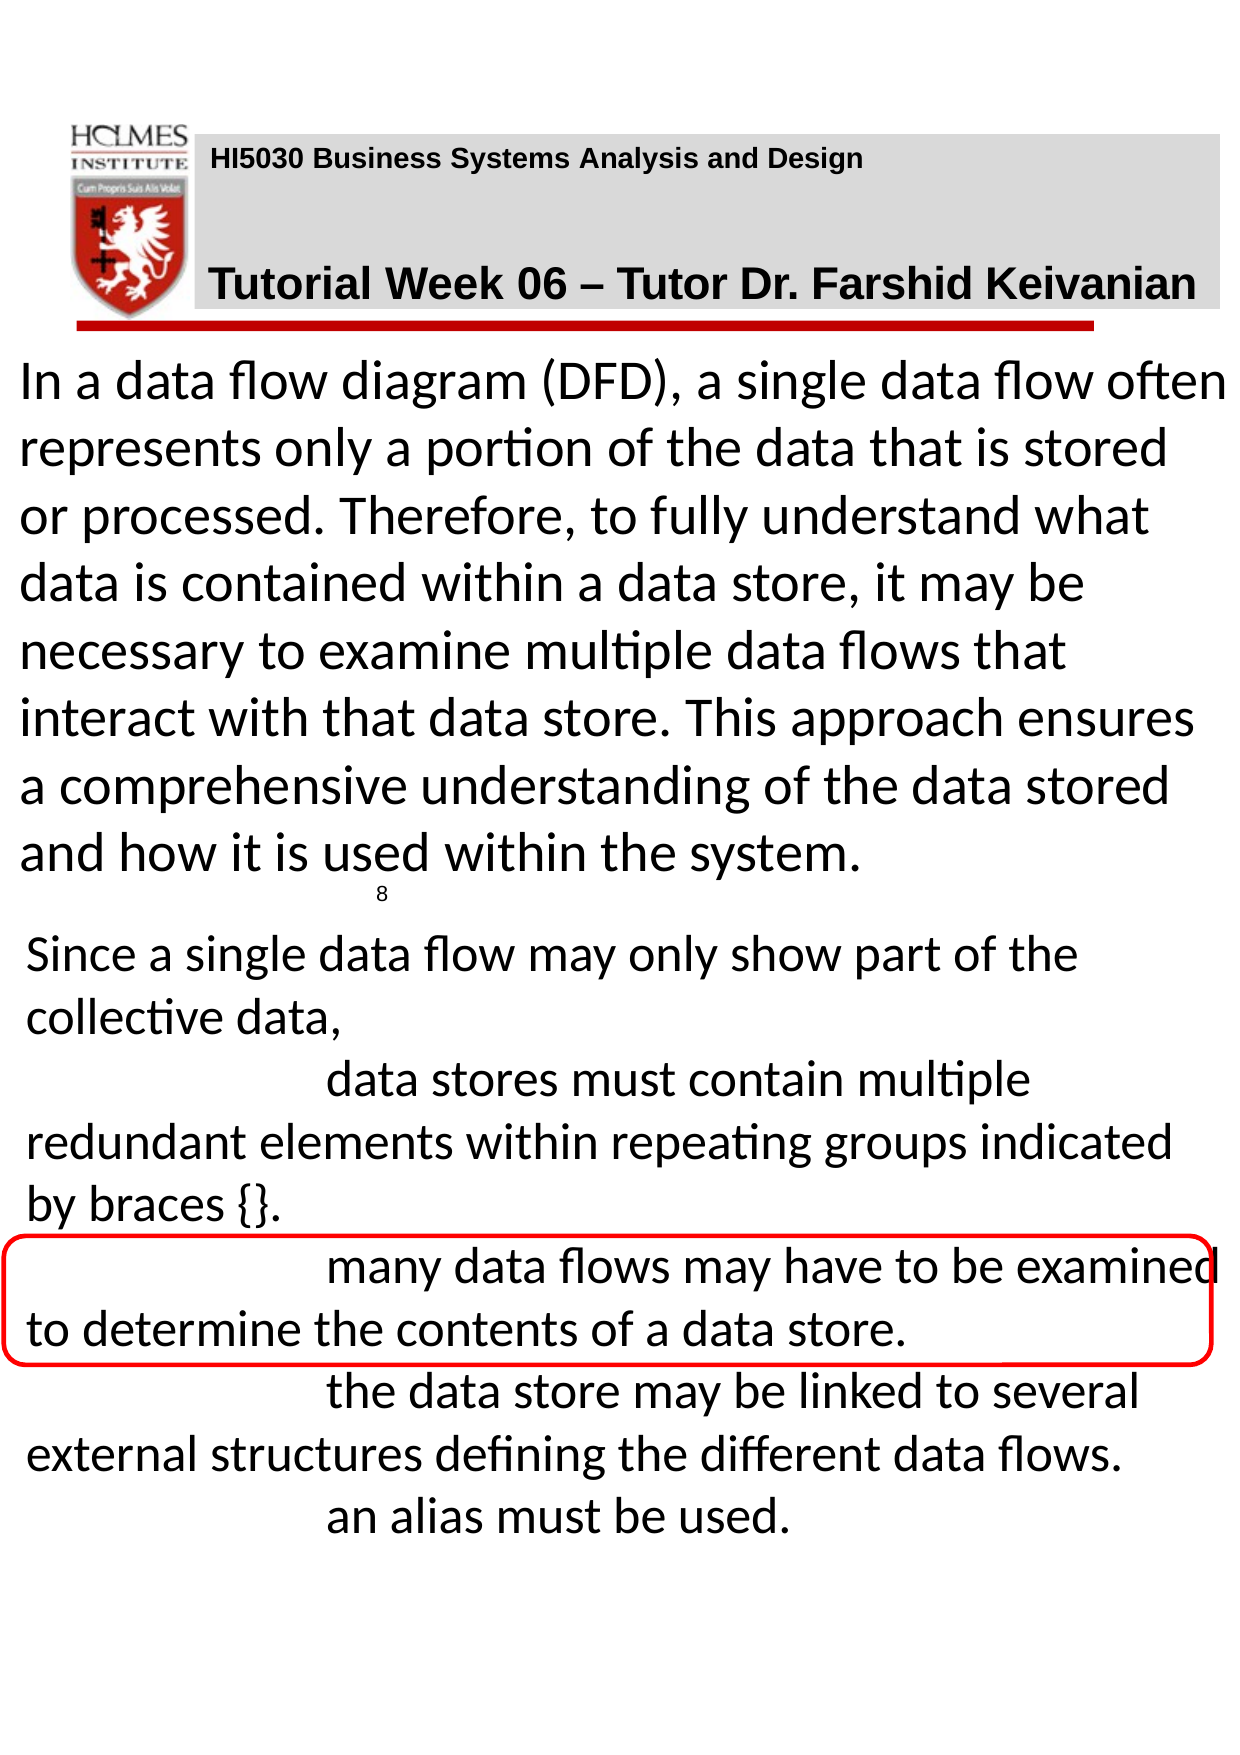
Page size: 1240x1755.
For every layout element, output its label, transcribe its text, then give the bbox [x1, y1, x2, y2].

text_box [70, 123, 1095, 332]
text_box Since a single data flow may only show part of the collective data, data stores must contain multiple redundant elements within repeating groups indicated by braces {}. many data flows may have to be examined to determine the contents of a data store. the data store may be linked to several external structures defining the different data flows. an alias must be used. [10, 912, 1240, 1552]
text_box In a data flow diagram (DFD), a single data flow often represents only a portion of the data that is stored or processed. Therefore, to fully understand what data is contained within a data store, it may be necessary to examine multiple data flows that interact with that data store. This approach ensures a comprehensive understanding of the data stored and how it is used within the system. [4, 335, 1240, 891]
text_box [1, 1233, 1214, 1367]
text_box 08 [375, 891, 398, 907]
text_box HI5030 Business Systems Analysis and Design Tutorial Week 06 – Tutor Dr. Farshid Keivanian [1098, 134, 1220, 309]
